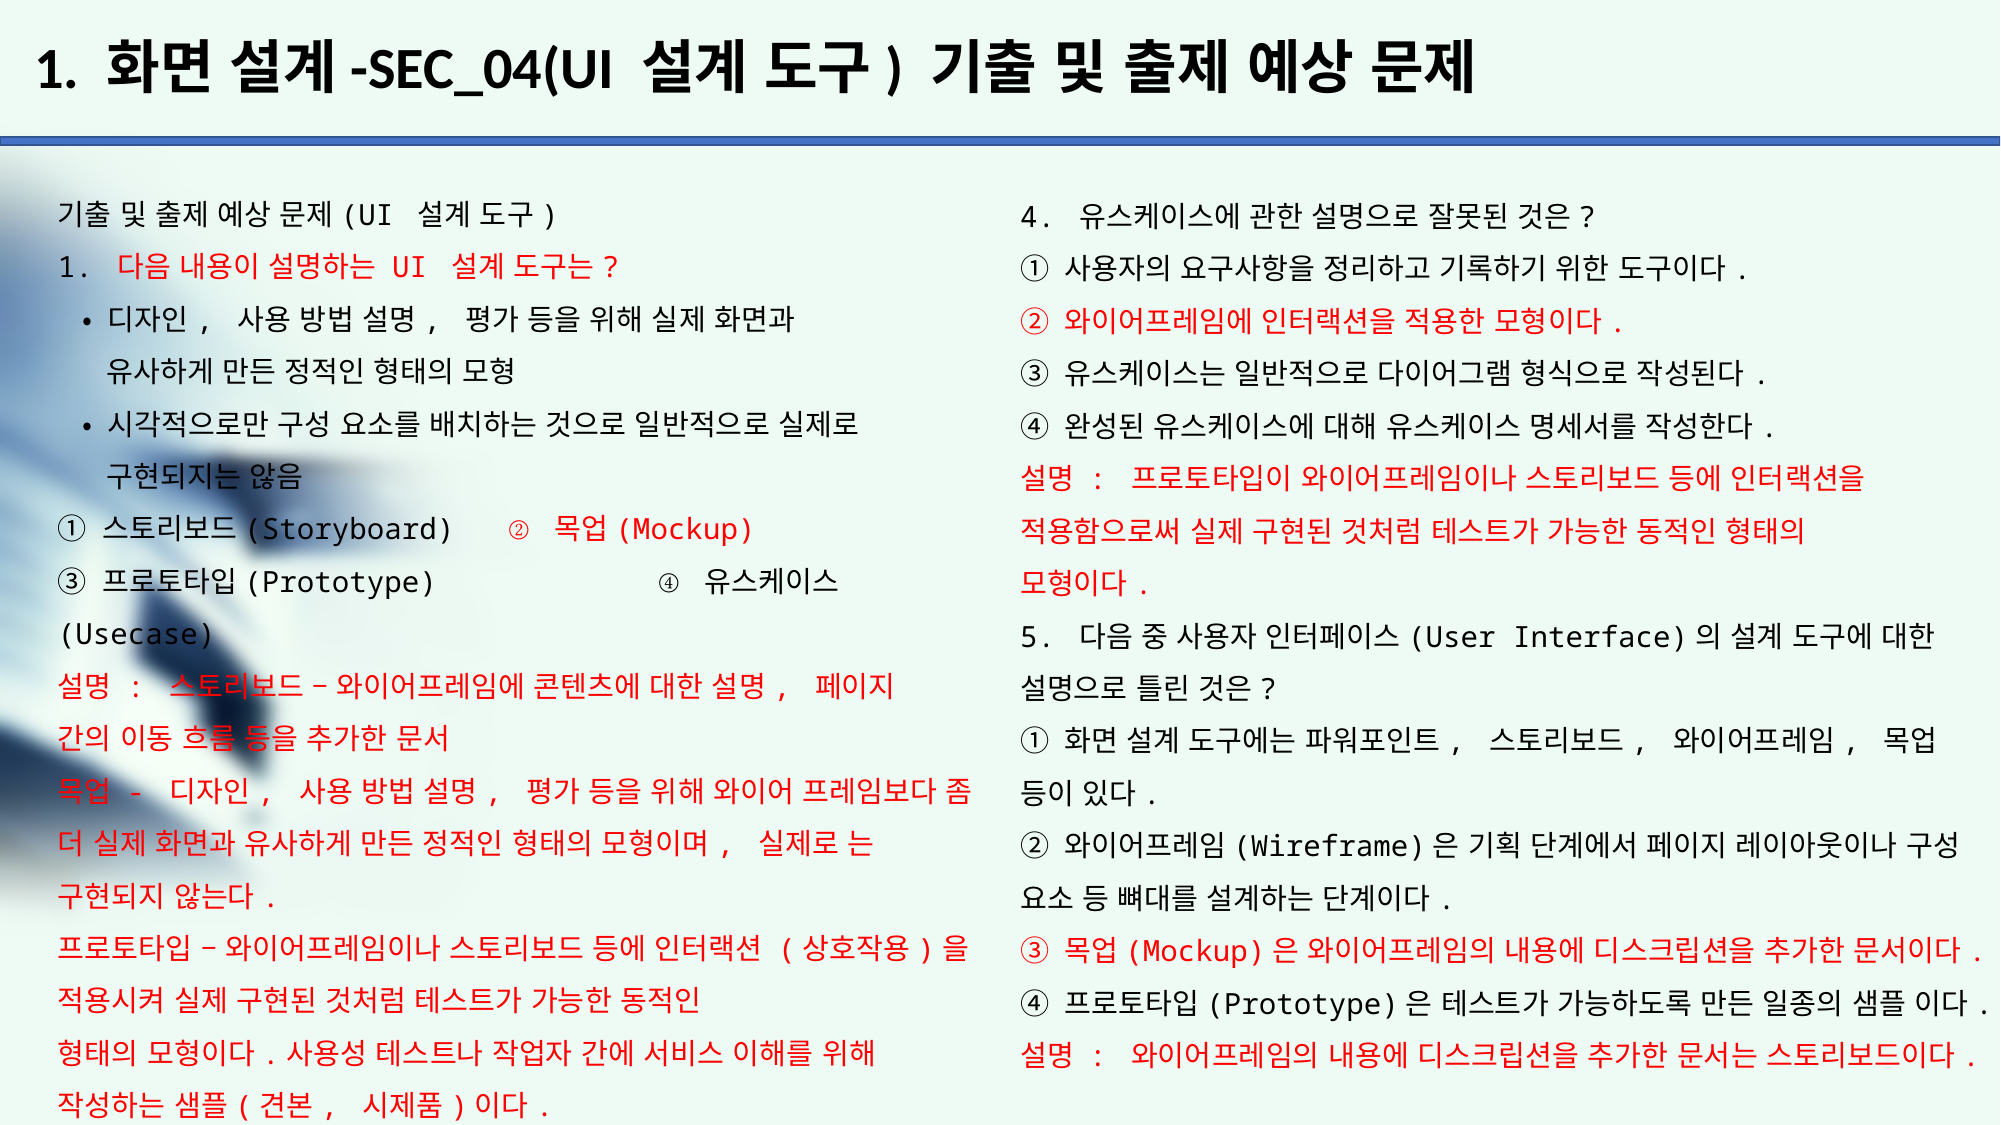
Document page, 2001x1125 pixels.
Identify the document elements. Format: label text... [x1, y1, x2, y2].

text_box 4. 유스케이스에 관한 설명으로 잘못된 것은? ① 사용자의 요구사항을 정리하고 기록하기 위한 도구이다. ② 와이어프레임에 인터랙션을 적용한 모형이다. ③ 유스케이스는 일반적으로 다이어그램 형식으로 작성된다. ④ 완성된 유스케이스에 대해 유스케이스 명세서를 작성한다. 설명 : 프로토타입이 와이어프레임이나 스토리보드 등에 인터랙션을 적용함으로써 실제 구현된 것처럼 테스트가 가능한 동적인 형태의 모형이다. 5. 다음 중 사용자 인터페이스(User Interface)의 설계 도구에 대한 설명으로 틀린 것은? ① 화면 설계 도구에는 파워포인트, 스토리보드, 와이어프레임, 목업 등이 있다. ② 와이어프레임(Wireframe)은 기획 단계에서 페이지 레이아웃이나 구성 요소 등 뼈대를 설계하는 단계이다. ③ 목업(Mockup)은 와이어프레임의 내용에 디스크립션을 추가한 문서이다. ④ 프로토타입(Prototype)은 테스트가 가능하도록 만든 일종의 샘플 이다. 설명 : 와이어프레임의 내용에 디스크립션을 추가한 문서는 스토리보드이다. [1005, 173, 2000, 1125]
title 1. 화면 설계-SEC_04(UI 설계 도구) 기출 및 출제 예상 문제 [19, 14, 1745, 126]
picture [0, 146, 2000, 1125]
text_box 기출 및 출제 예상 문제(UI 설계 도구) 1. 다음 내용이 설명하는 UI 설계 도구는? • 디자인, 사용 방법 설명, 평가 등을 위해 실제 화면과 유사하게 만든 정적인 형태의 모형 • 시각적으로만 구성 요소를 배치하는 것으로 일반적으로 실제로 구현되지는 않음 ① 스토리보드(Storyboard) ② 목업(Mockup) ③ 프로토타입(Prototype) ④ 유스케이스(Usecase) 설명 : 스토리보드 – 와이어프레임에 콘텐츠에 대한 설명, 페이지 간의 이동 흐름 등을 추가한 문서 목업 - 디자인, 사용 방법 설명, 평가 등을 위해 와이어 프레임보다 좀 더 실제 화면과 유사하게 만든 정적인 형태의 모형이며, 실제로 는 구현되지 않는다. 프로토타입 – 와이어프레임이나 스토리보드 등에 인터랙션 (상호작용)을 적용시켜 실제 구현된 것처럼 테스트가 가능한 동적인 형태의 모형이다.사용성 테스트나 작업자 간에 서비스 이해를 위해 작성하는 샘플(견본, 시제품)이다. 유스케이스 – 사용자 측면에서의 요구사항으로, 사용자가 원하는 목표를 달성하기 위해 수행할 내용(시나리오)을 기술한 것 와이어프레임 – 기획 단계 초기에 제작하는 것으로, 페이지에 대한 개략적인 레이아웃이나 UI 요소 등에 대한 뼈대를 설계하는 단계 2. 다음 중 사용자 인터페이스를 설계할 때 사용하는 툴이 아닌 것은? ① 파워포인트 ② 파워 목업 ③ 드림위버 ④ 액슈어(Axure) 설명 : 드림위버는 웹 페이지 개발에 사용하는 응용 프로그램의 한 종류이다. 3. UI를 설계할 때 화면 단위로 전개될 가상 경로를 예상하여 기획하는 것으로, 화면 설계도이며 구체적인 작업 지침서 역할을 하는 것은? ① 유스케이스 ② 레이아웃 ③ 내비게이션 ④ 스토리보드 설명 : 디자이너와 개발자가 최종적으로 참고하는 작업 지침서로 정책, 프로세스, 콘텐츠 구성, 와이어프레임, 기능 정의 등 서비스 구축을 위한 모든 정보가 들어있다. [43, 171, 1000, 1125]
picture [0, 0, 2000, 136]
